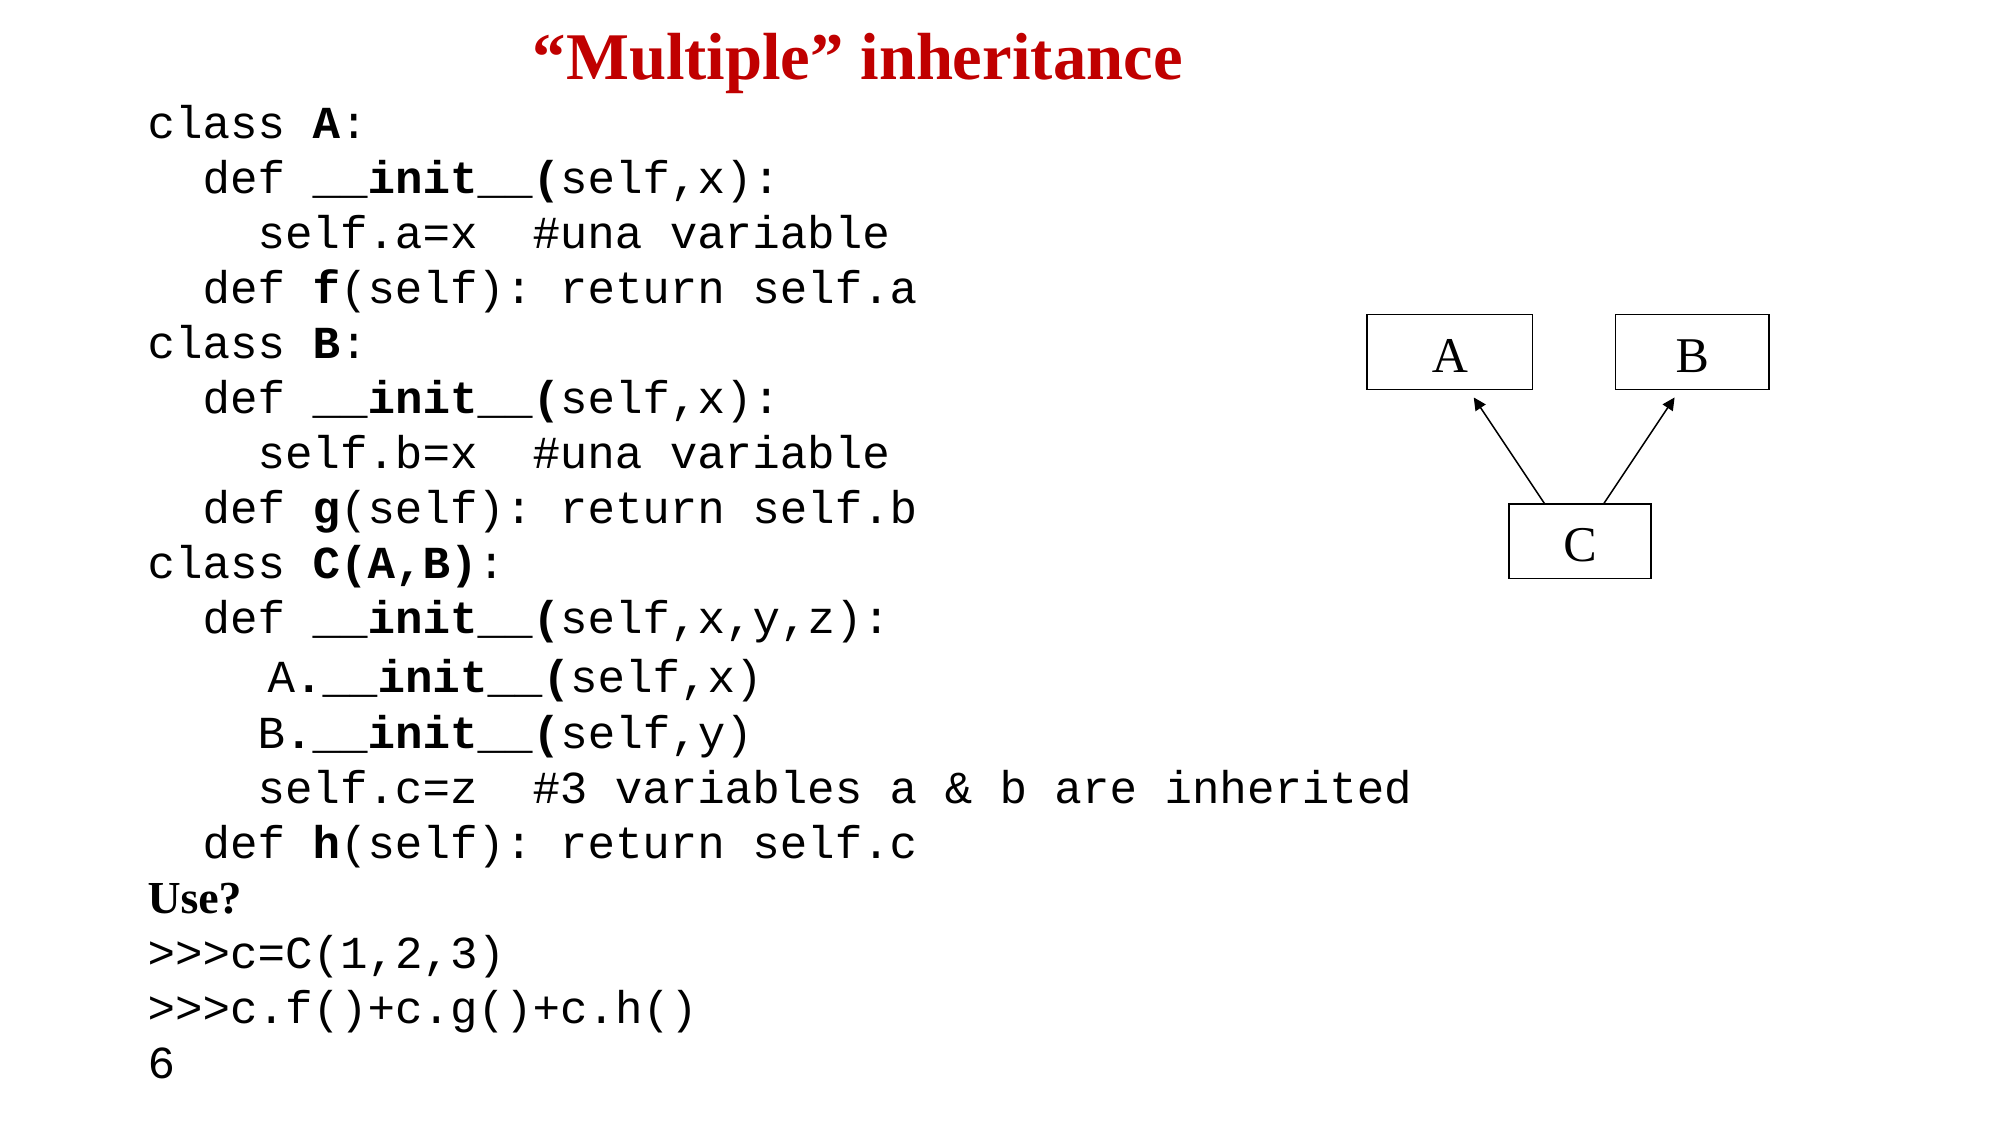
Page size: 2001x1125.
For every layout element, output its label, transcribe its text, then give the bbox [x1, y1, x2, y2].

text_box [1473, 397, 1545, 504]
text_box B [1615, 314, 1769, 390]
text_box C [1509, 503, 1651, 579]
text_box [1603, 397, 1675, 504]
text_box “Multiple” inheritance class A: def __init__(self,x): self.a=x #una variable def f(self): return self.a class B: def __init__(self,x): self.b=x #una variable def g(self): return self.b class C(A,B): def __init__(self,x,y,z): A.__init__(self,x) B.__init__(self,y) self.c=z #3 variables a & b are inherited def h(self): return self.c Use? >>>c=C(1,2,3) >>>c.f()+c.g()+c.h() 6 [132, 5, 1712, 1095]
text_box A [1367, 314, 1533, 390]
